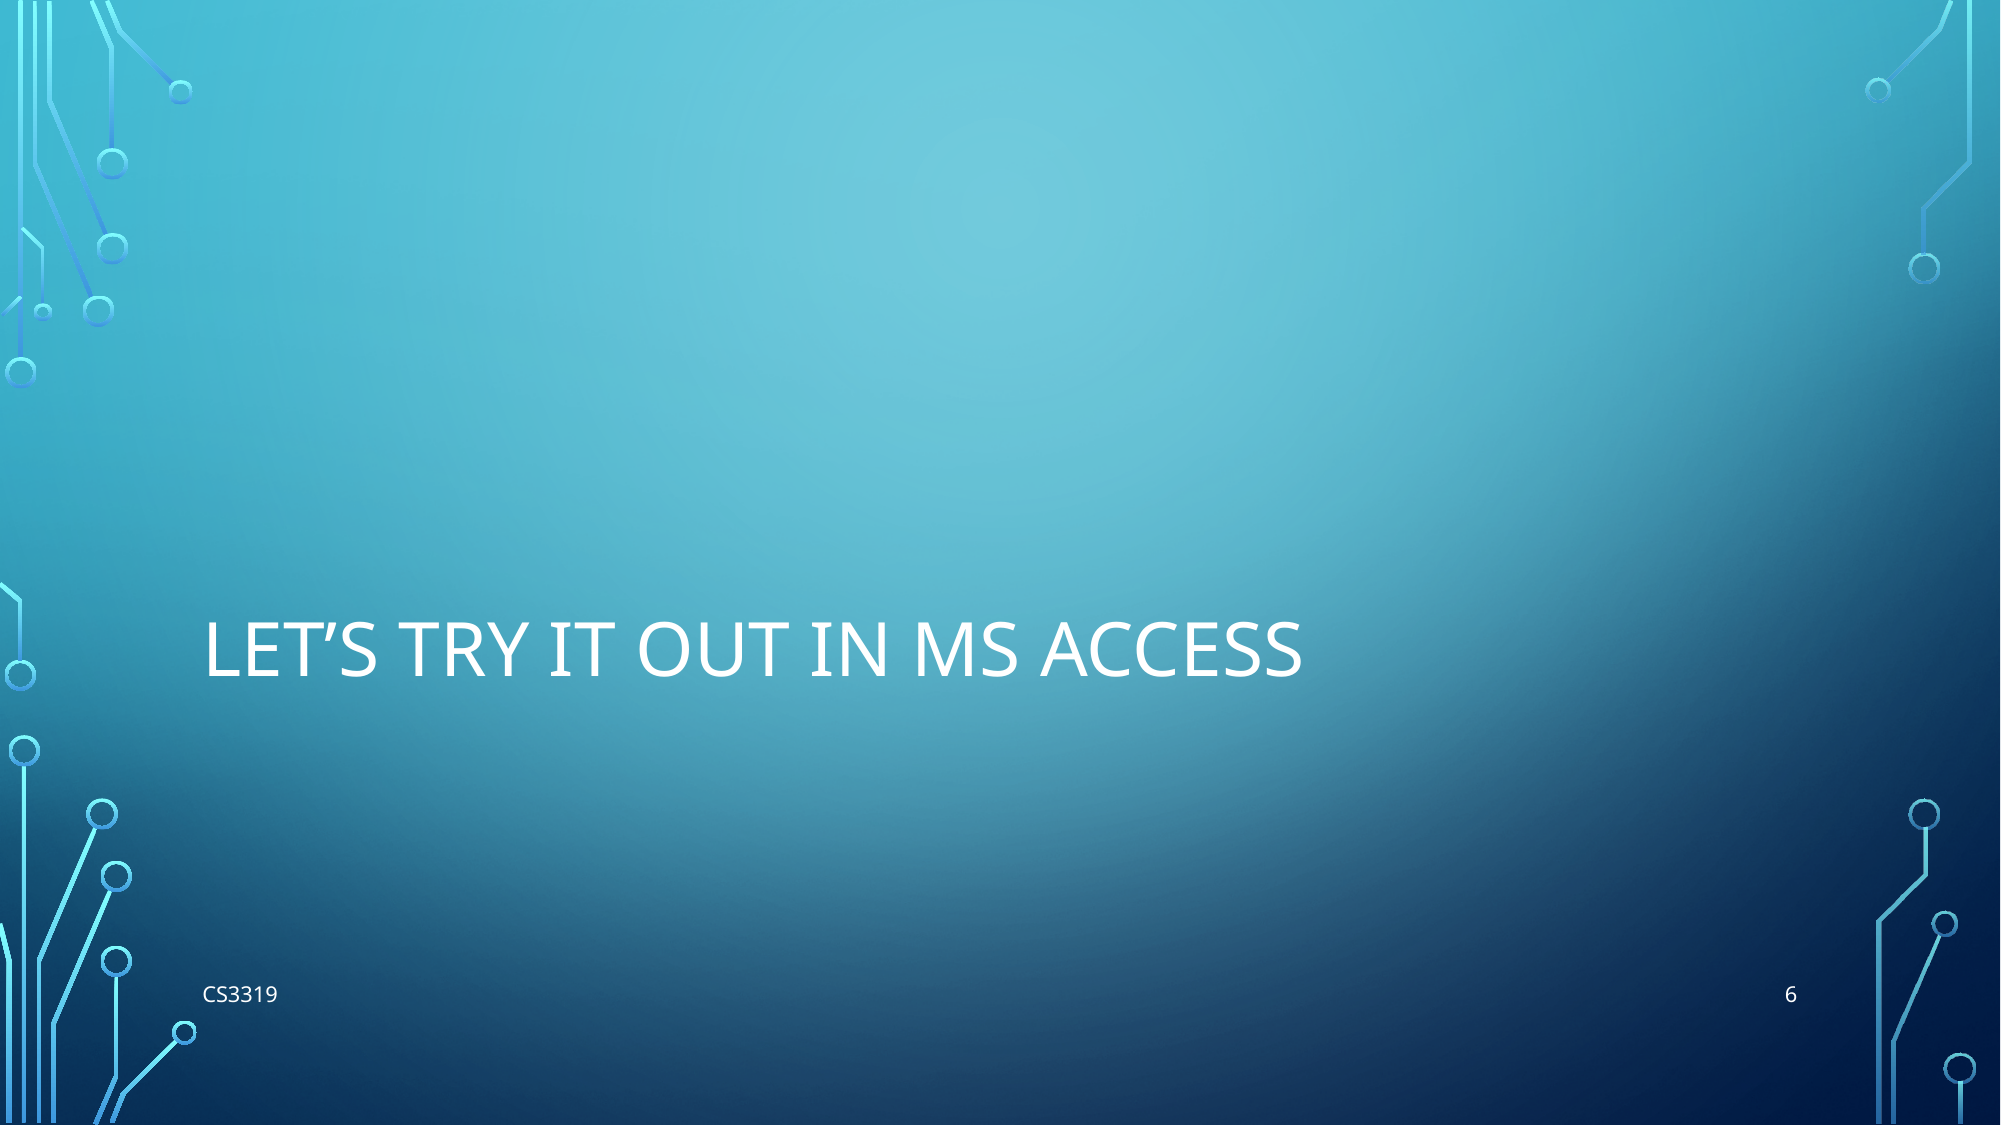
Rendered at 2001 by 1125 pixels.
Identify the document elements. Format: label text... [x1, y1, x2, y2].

footer CS3319 [187, 965, 1211, 1025]
title Let’s try it out in MS Access [187, 232, 1813, 701]
slide_number 6 [1644, 965, 1813, 1025]
